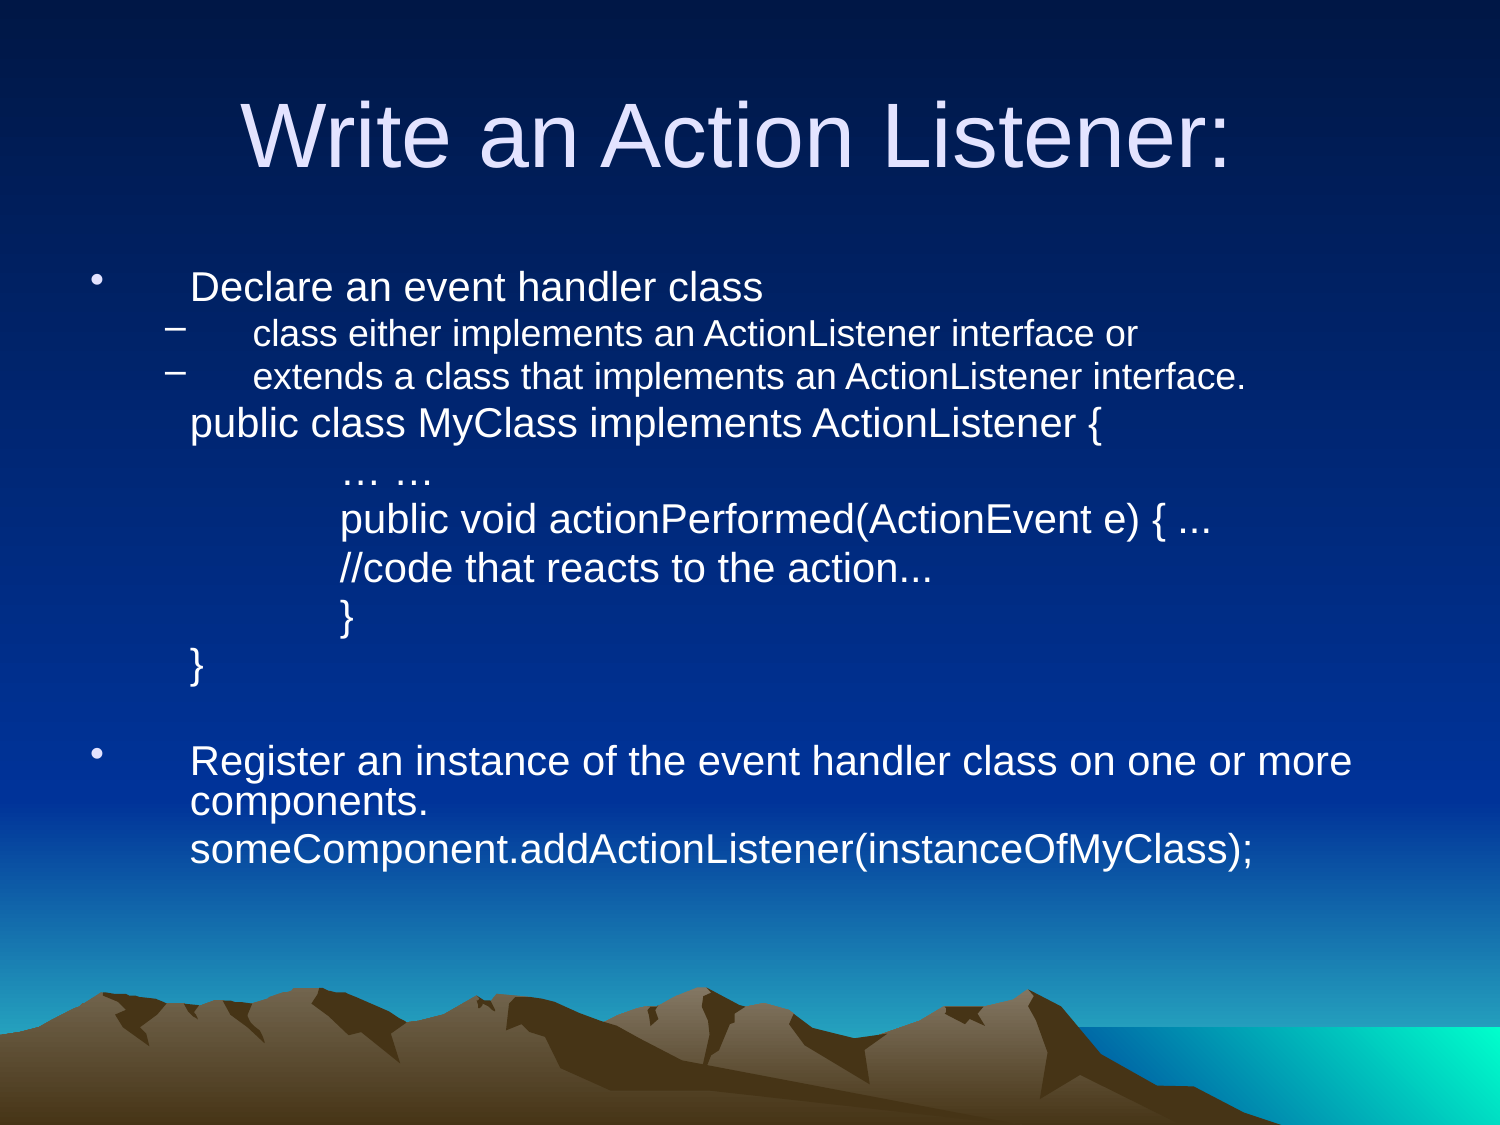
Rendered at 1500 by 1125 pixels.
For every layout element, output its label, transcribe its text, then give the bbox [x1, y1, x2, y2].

list Declare an event handler class class either implements an ActionListener interface or extends a class that implements an ActionListener interface. public class MyClass implements ActionListener { … … public void actionPerformed(ActionEvent e) { ... //code that reacts to the action... } } Register an instance of the event handler class on one or more components. someComponent.addActionListener(instanceOfMyClass); [74, 262, 1426, 1001]
title Write an Action Listener: [74, 37, 1426, 226]
